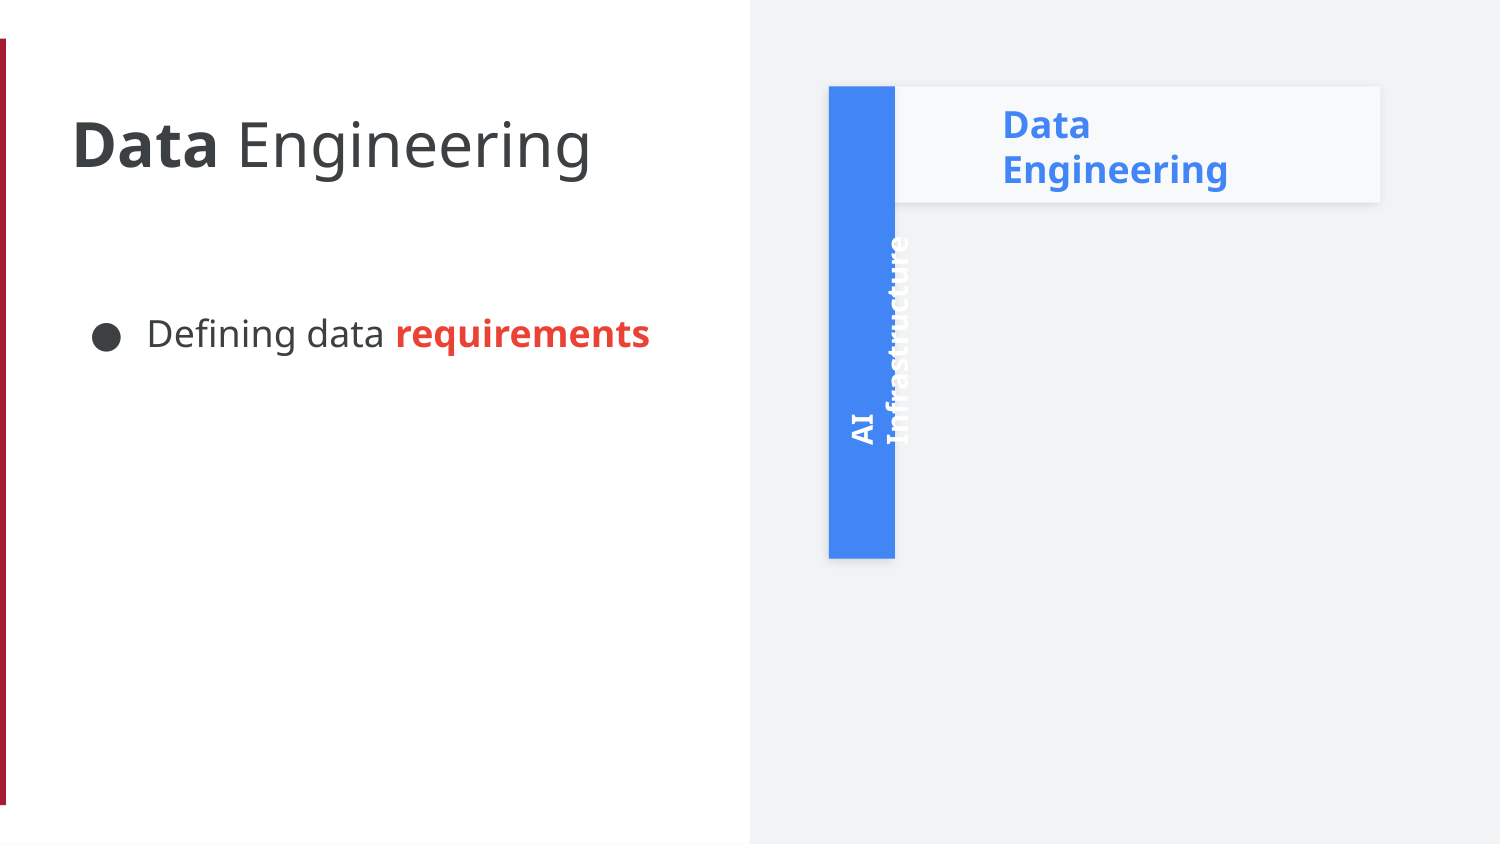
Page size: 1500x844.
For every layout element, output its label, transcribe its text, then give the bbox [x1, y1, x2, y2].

text_box AI Infrastructure [828, 184, 895, 461]
text_box [828, 86, 895, 184]
text_box [895, 86, 1381, 203]
text_box Data Engineering [986, 106, 1333, 185]
text_box [828, 461, 895, 559]
title Data Engineering [56, 99, 691, 259]
list Defining data requirements [56, 281, 691, 661]
